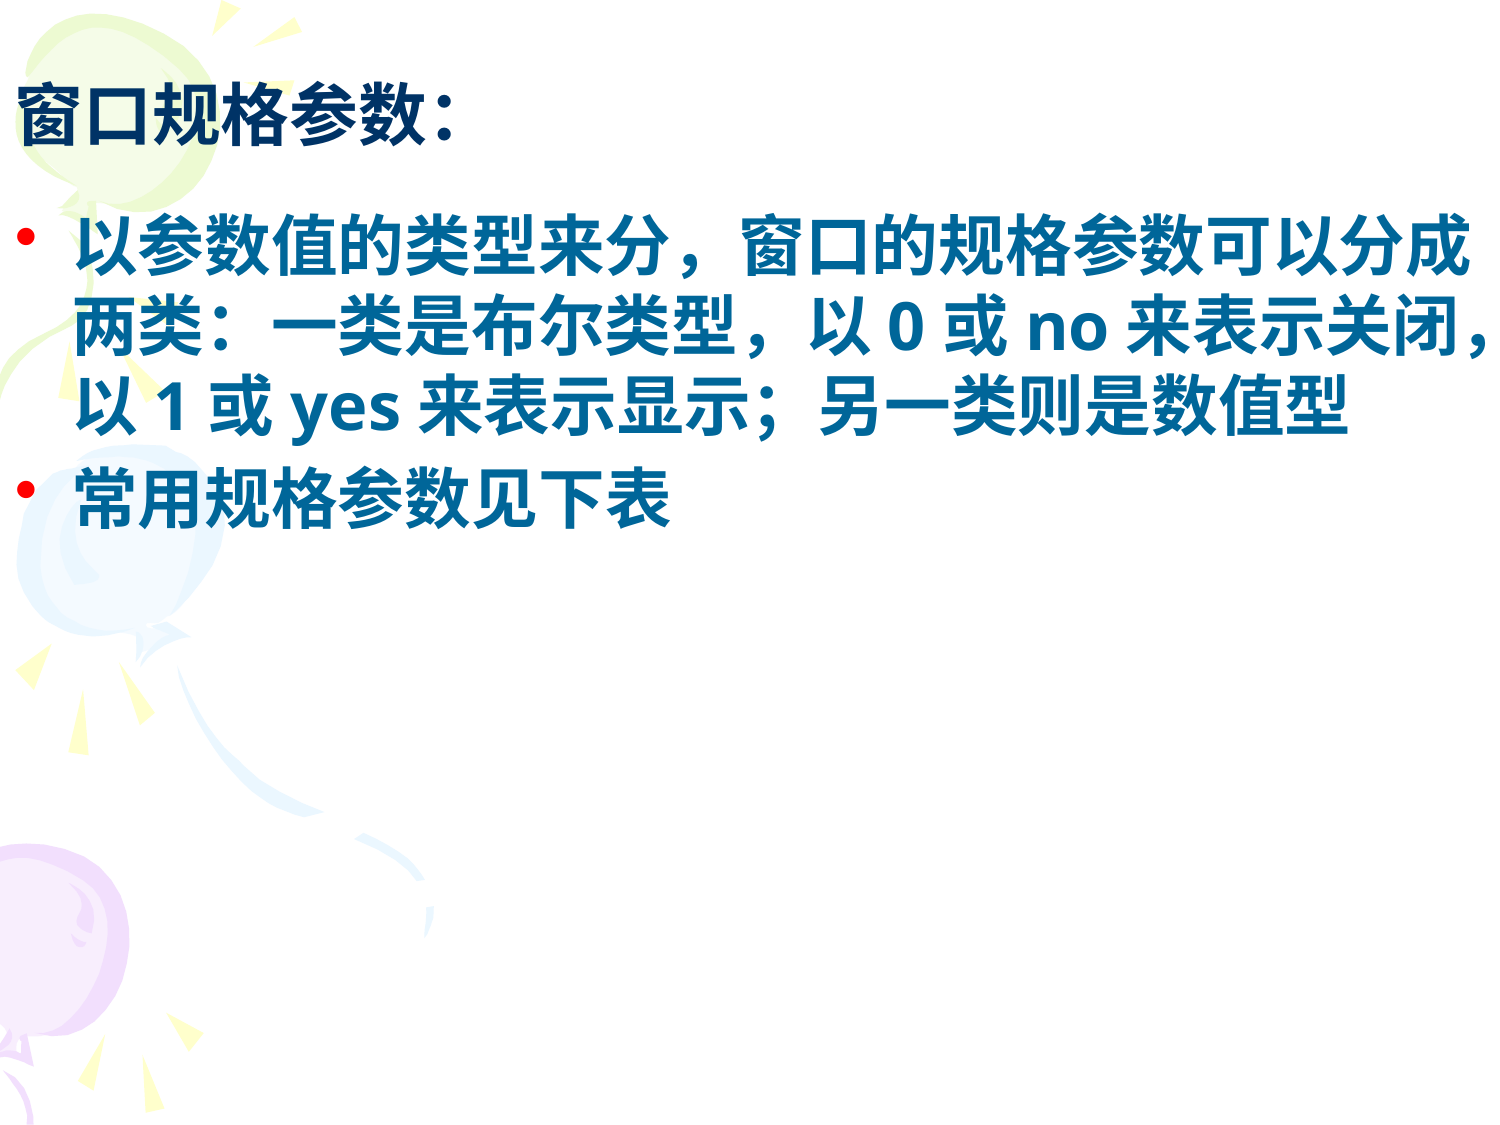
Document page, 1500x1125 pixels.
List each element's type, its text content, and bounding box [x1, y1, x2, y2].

list 以参数值的类型来分，窗口的规格参数可以分成两类：一类是布尔类型，以0或no来表示关闭，以1或yes来表示显示；另一类则是数值型 常用规格参数见下表 [0, 196, 1500, 1043]
title 窗口规格参数： [0, 66, 1500, 168]
